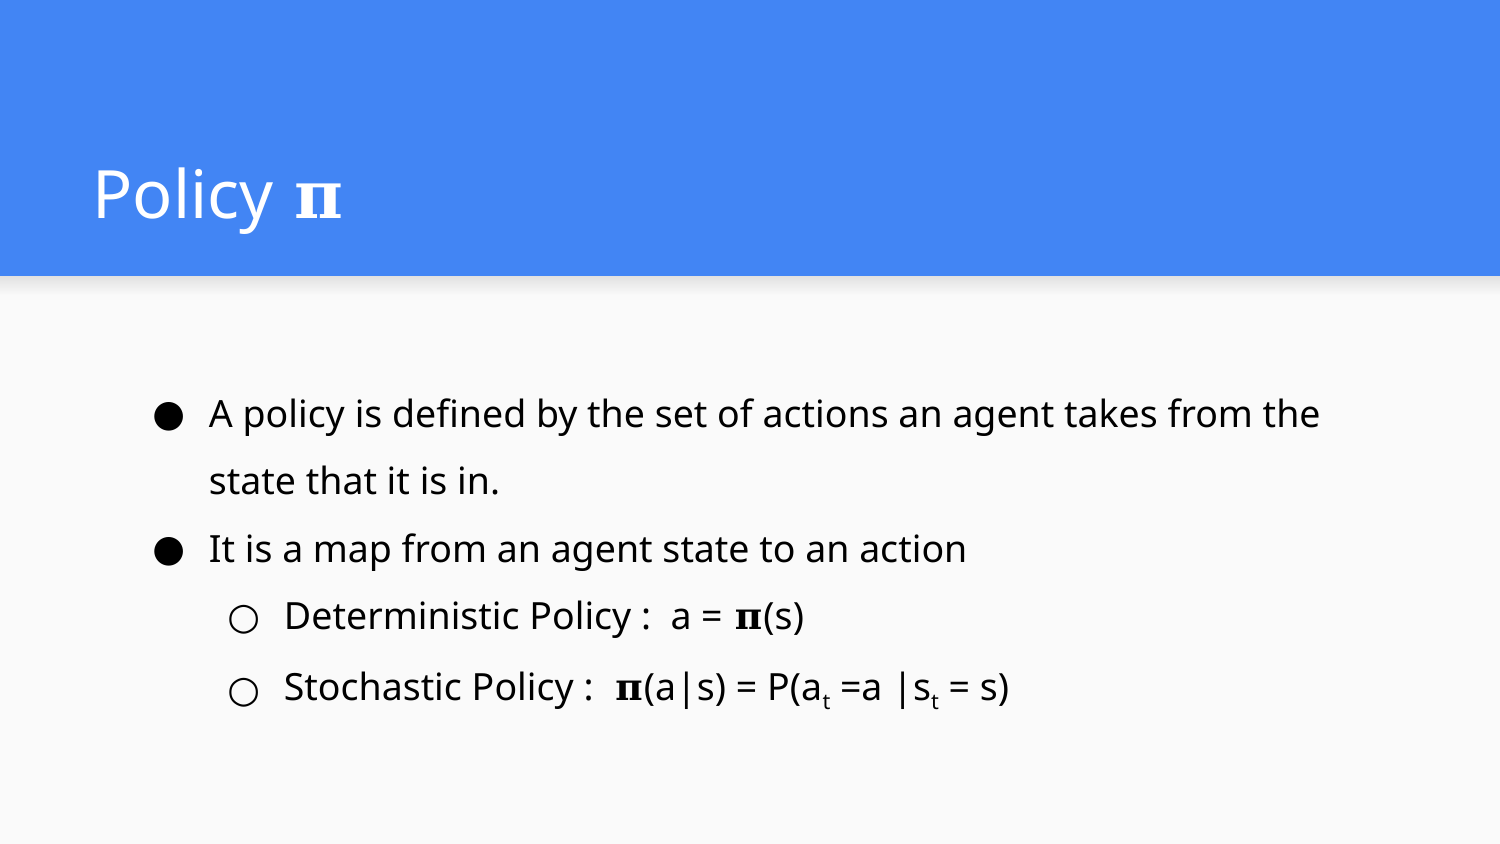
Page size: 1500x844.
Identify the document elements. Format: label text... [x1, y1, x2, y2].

text_box A policy is defined by the set of actions an agent takes from the state that it is in. It is a map from an agent state to an action Deterministic Policy : a = 𝛑(s) Stochastic Policy : 𝛑(a|s) = P(at =a |st = s) [118, 352, 1342, 760]
title Policy 𝛑 [77, 121, 1427, 248]
text_box [101, 323, 1342, 760]
